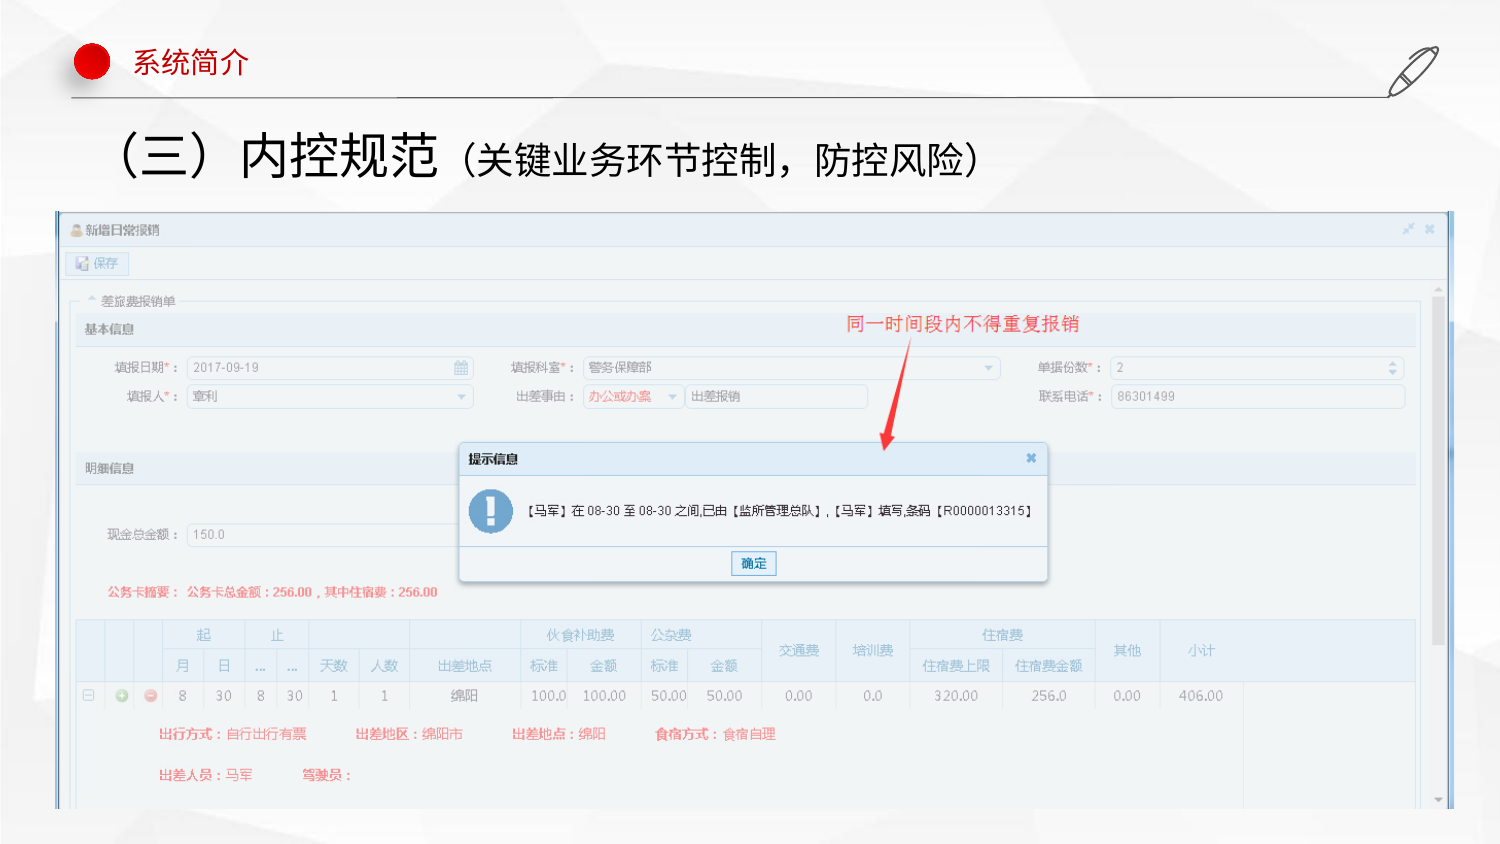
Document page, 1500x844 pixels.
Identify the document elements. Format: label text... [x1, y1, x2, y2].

text_box [1388, 47, 1439, 98]
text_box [74, 43, 110, 80]
text_box 系统简介 [121, 38, 261, 85]
text_box （三）内控规范（关键业务环节控制，防控风险） [74, 116, 1198, 192]
picture [0, 0, 1500, 844]
